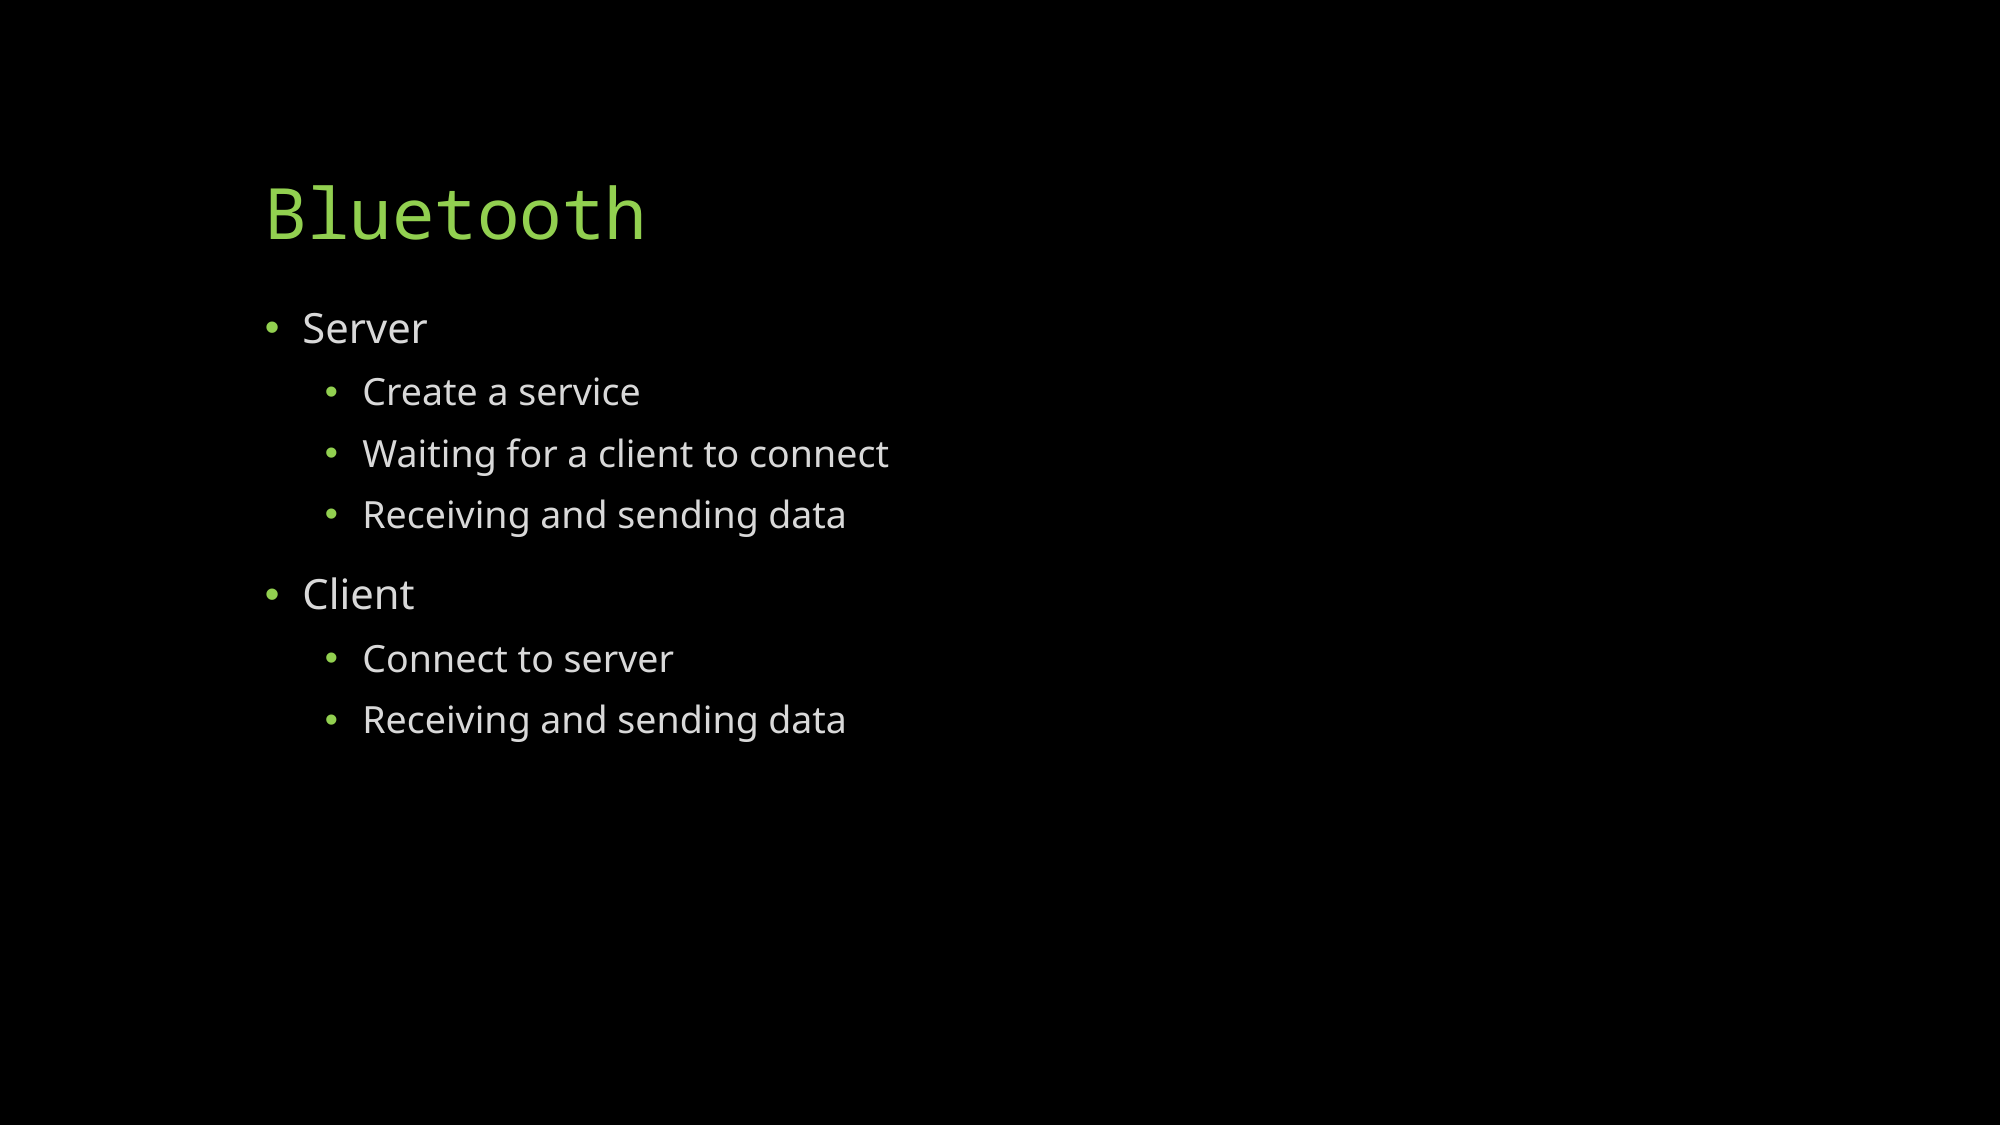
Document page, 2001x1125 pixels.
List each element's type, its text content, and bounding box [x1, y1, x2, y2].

list Server Create a service Waiting for a client to connect Receiving and sending data Client Connect to server Receiving and sending data [249, 299, 1750, 1000]
title Bluetooth [249, 75, 1750, 263]
